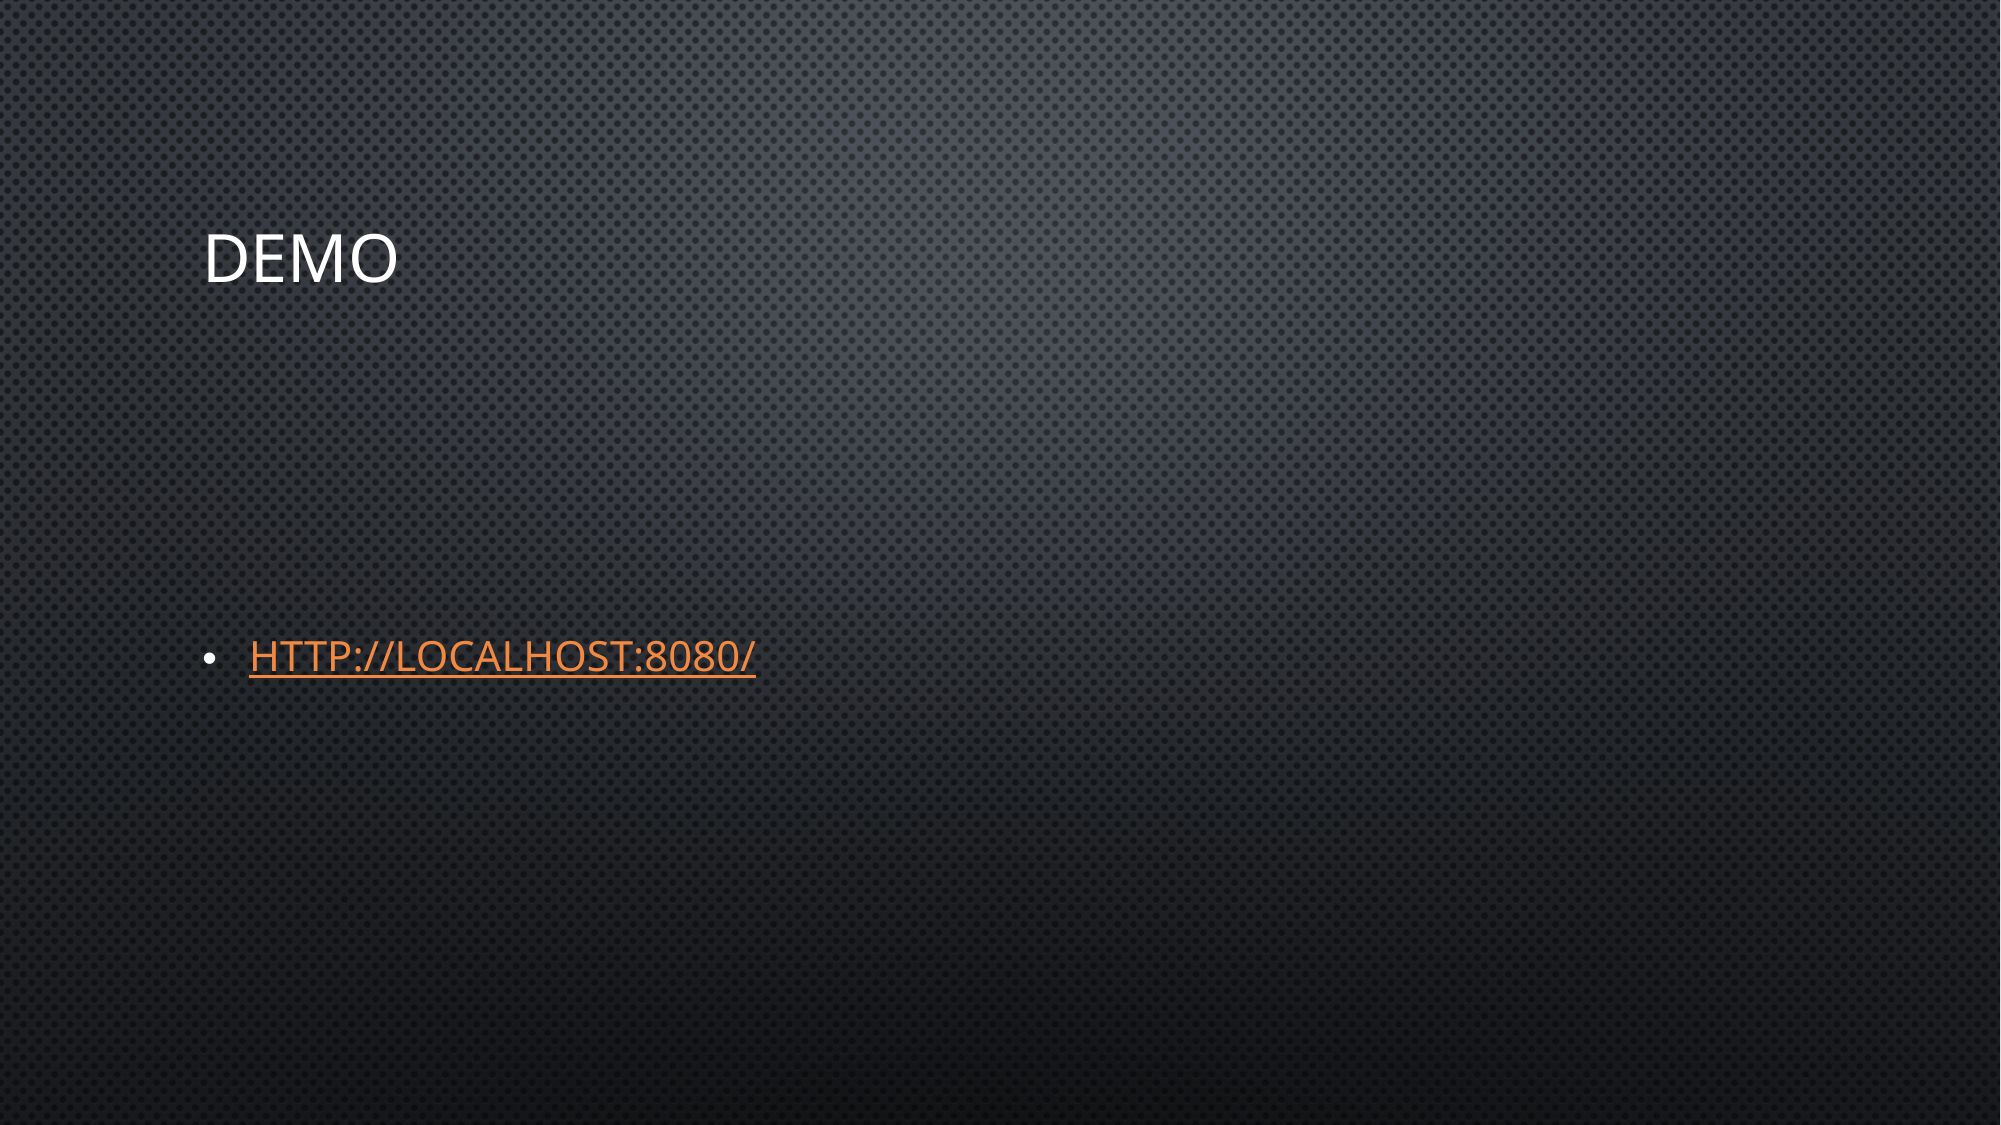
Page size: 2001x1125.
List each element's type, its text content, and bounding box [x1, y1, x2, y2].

title Demo [187, 99, 1813, 413]
list http://localhost:8080/ [187, 437, 1813, 950]
